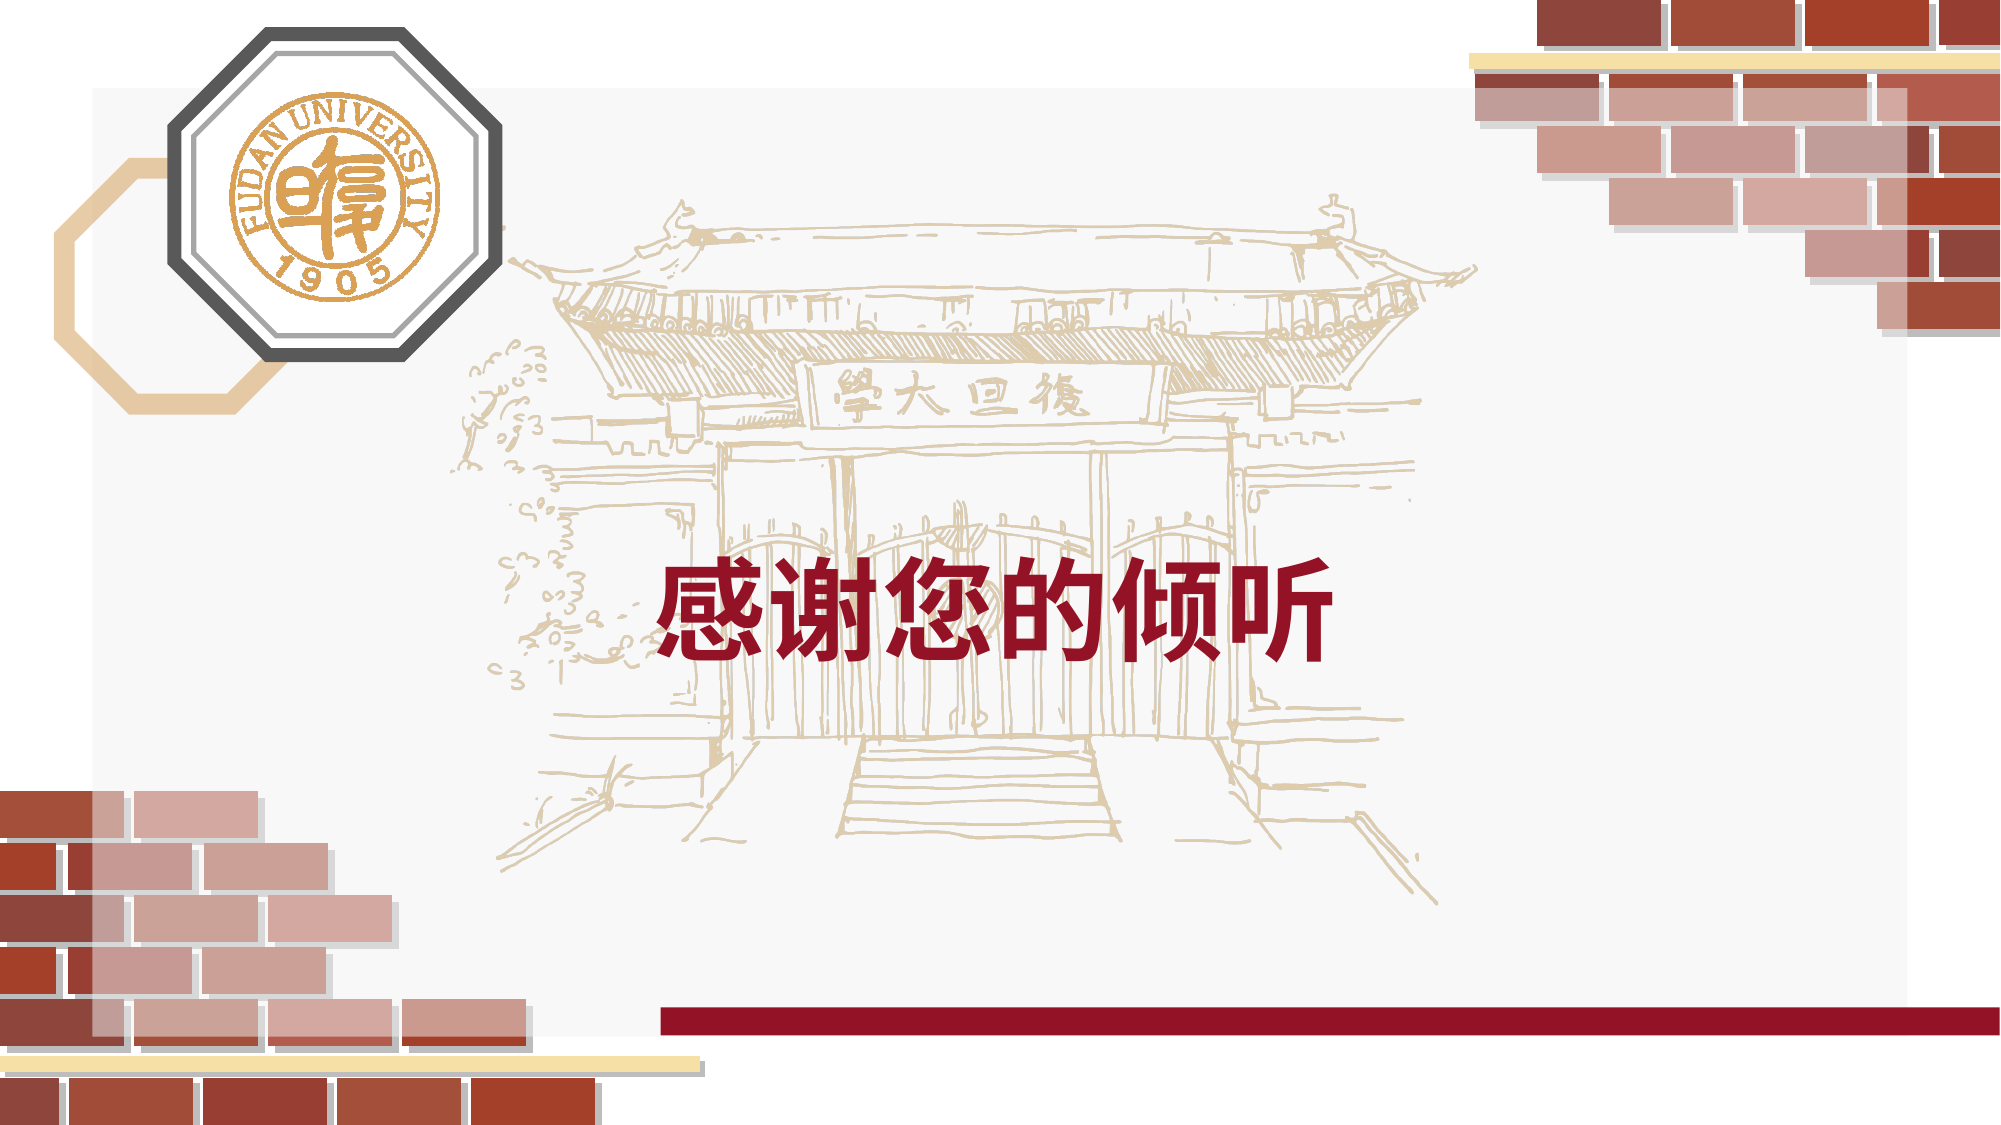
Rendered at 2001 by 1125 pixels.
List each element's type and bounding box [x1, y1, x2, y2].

text_box [63, 167, 274, 406]
text_box [1435, 87, 1908, 1006]
text_box [91, 87, 565, 1038]
text_box [1435, 1006, 2000, 1036]
picture [0, 0, 2001, 1125]
text_box [174, 34, 496, 356]
